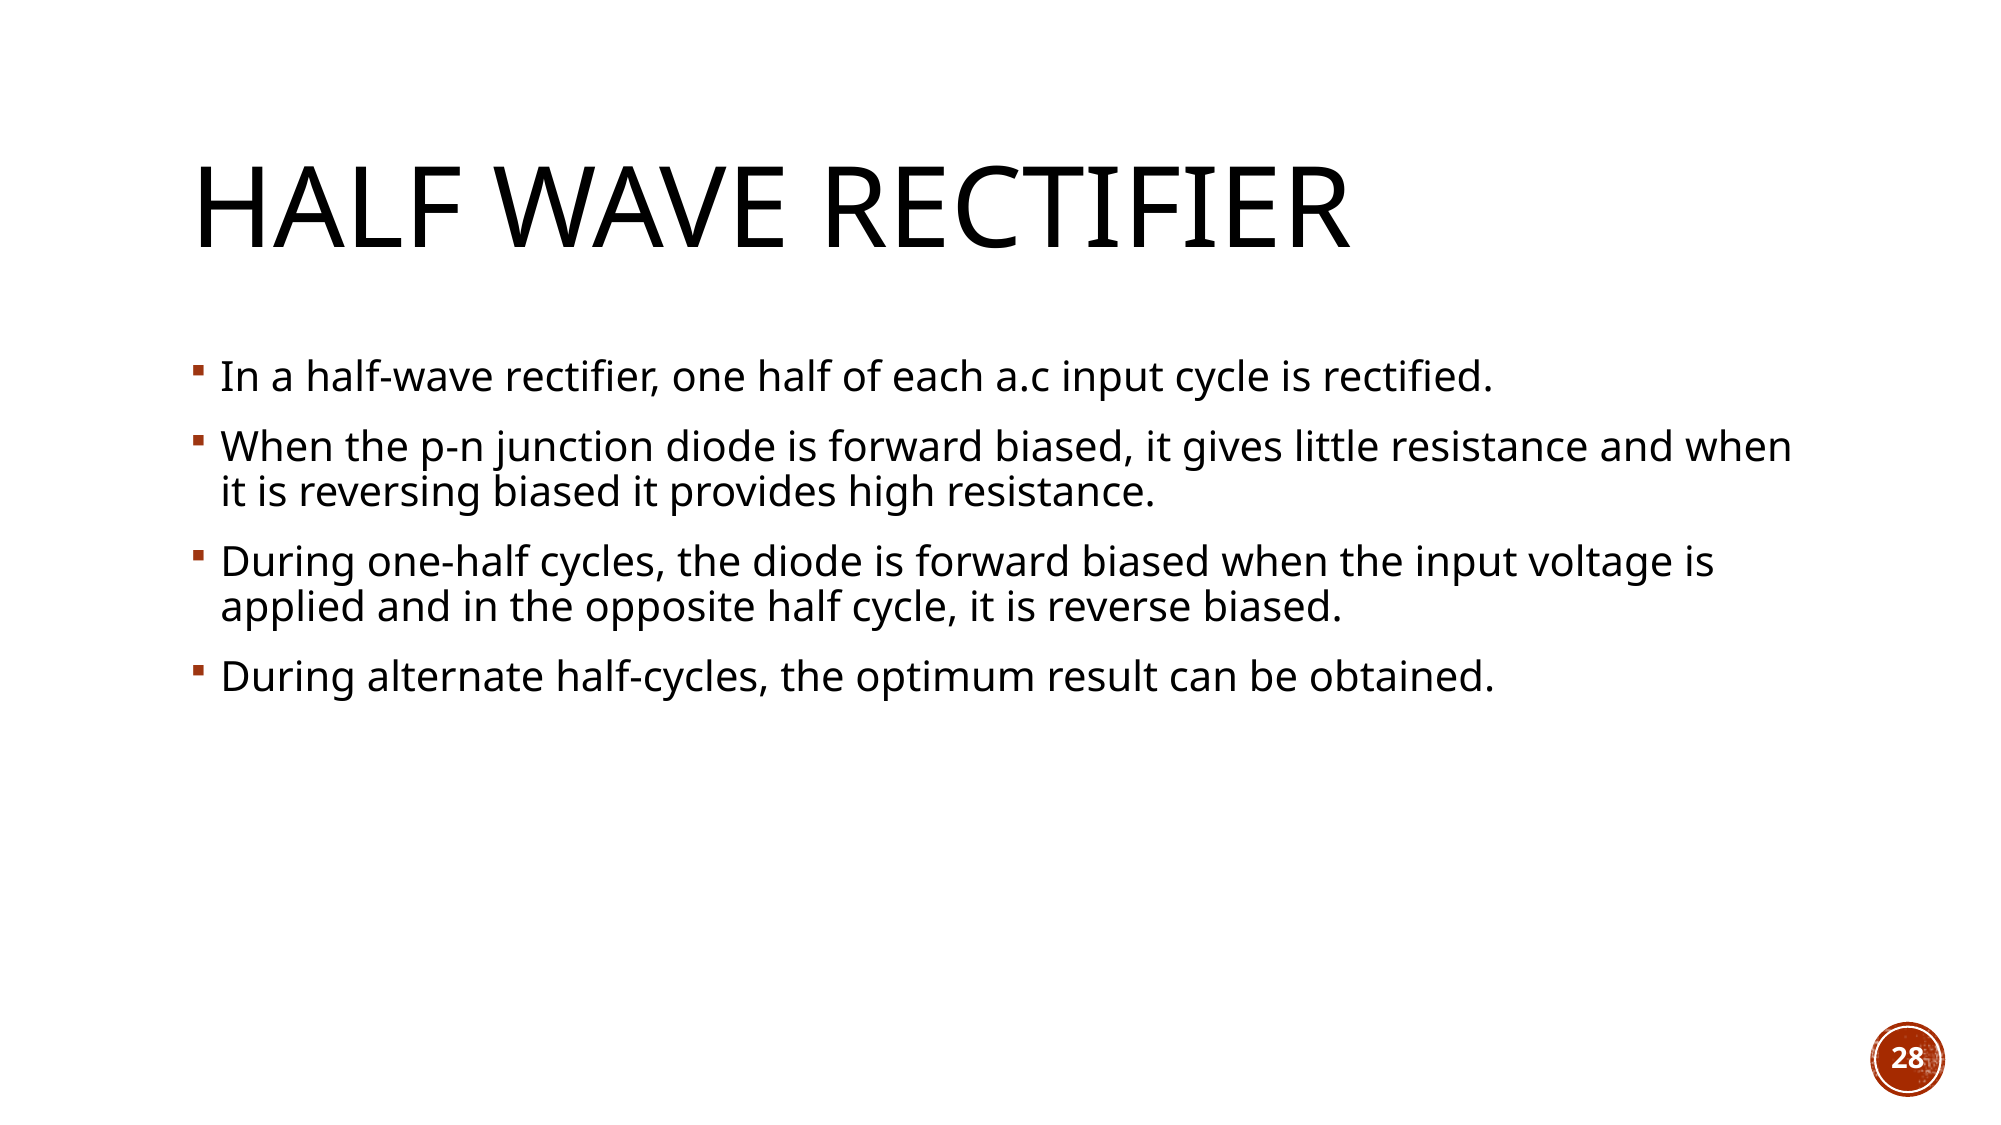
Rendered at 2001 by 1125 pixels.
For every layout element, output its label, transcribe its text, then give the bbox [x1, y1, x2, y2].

list In a half-wave rectifier, one half of each a.c input cycle is rectified. When the p-n junction diode is forward biased, it gives little resistance and when it is reversing biased it provides high resistance. During one-half cycles, the diode is forward biased when the input voltage is applied and in the opposite half cycle, it is reverse biased. During alternate half-cycles, the optimum result can be obtained. [175, 348, 1826, 1013]
title Half Wave Rectifier [175, 79, 1826, 344]
slide_number 28 [1855, 1028, 1961, 1089]
